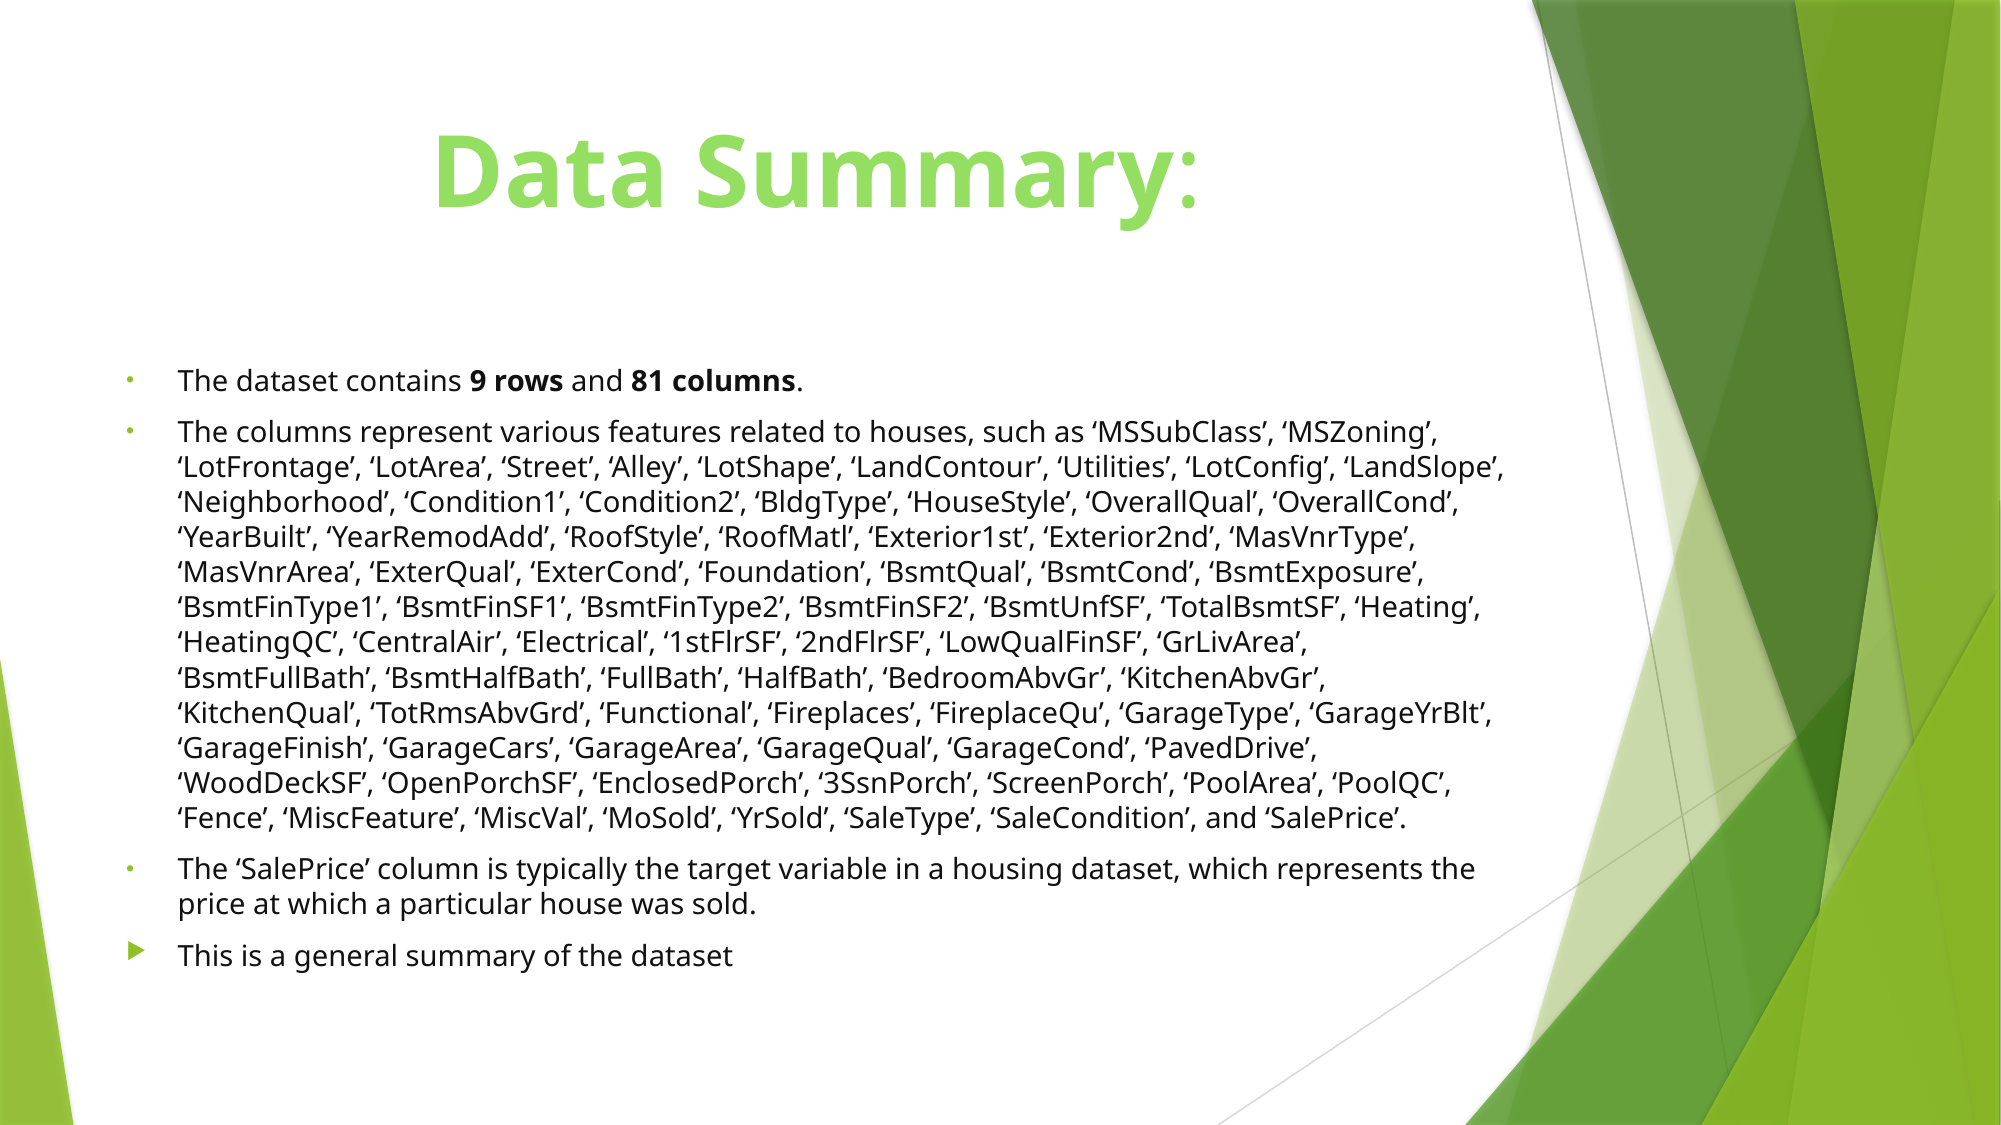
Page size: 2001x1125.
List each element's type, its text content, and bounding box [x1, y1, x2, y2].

title Data Summary: [111, 99, 1522, 317]
list The dataset contains 9 rows and 81 columns. The columns represent various features related to houses, such as ‘MSSubClass’, ‘MSZoning’, ‘LotFrontage’, ‘LotArea’, ‘Street’, ‘Alley’, ‘LotShape’, ‘LandContour’, ‘Utilities’, ‘LotConfig’, ‘LandSlope’, ‘Neighborhood’, ‘Condition1’, ‘Condition2’, ‘BldgType’, ‘HouseStyle’, ‘OverallQual’, ‘OverallCond’, ‘YearBuilt’, ‘YearRemodAdd’, ‘RoofStyle’, ‘RoofMatl’, ‘Exterior1st’, ‘Exterior2nd’, ‘MasVnrType’, ‘MasVnrArea’, ‘ExterQual’, ‘ExterCond’, ‘Foundation’, ‘BsmtQual’, ‘BsmtCond’, ‘BsmtExposure’, ‘BsmtFinType1’, ‘BsmtFinSF1’, ‘BsmtFinType2’, ‘BsmtFinSF2’, ‘BsmtUnfSF’, ‘TotalBsmtSF’, ‘Heating’, ‘HeatingQC’, ‘CentralAir’, ‘Electrical’, ‘1stFlrSF’, ‘2ndFlrSF’, ‘LowQualFinSF’, ‘GrLivArea’, ‘BsmtFullBath’, ‘BsmtHalfBath’, ‘FullBath’, ‘HalfBath’, ‘BedroomAbvGr’, ‘KitchenAbvGr’, ‘KitchenQual’, ‘TotRmsAbvGrd’, ‘Functional’, ‘Fireplaces’, ‘FireplaceQu’, ‘GarageType’, ‘GarageYrBlt’, ‘GarageFinish’, ‘GarageCars’, ‘GarageArea’, ‘GarageQual’, ‘GarageCond’, ‘PavedDrive’, ‘WoodDeckSF’, ‘OpenPorchSF’, ‘EnclosedPorch’, ‘3SsnPorch’, ‘ScreenPorch’, ‘PoolArea’, ‘PoolQC’, ‘Fence’, ‘MiscFeature’, ‘MiscVal’, ‘MoSold’, ‘YrSold’, ‘SaleType’, ‘SaleCondition’, and ‘SalePrice’. The ‘SalePrice’ column is typically the target variable in a housing dataset, which represents the price at which a particular house was sold. This is a general summary of the dataset [111, 354, 1522, 992]
